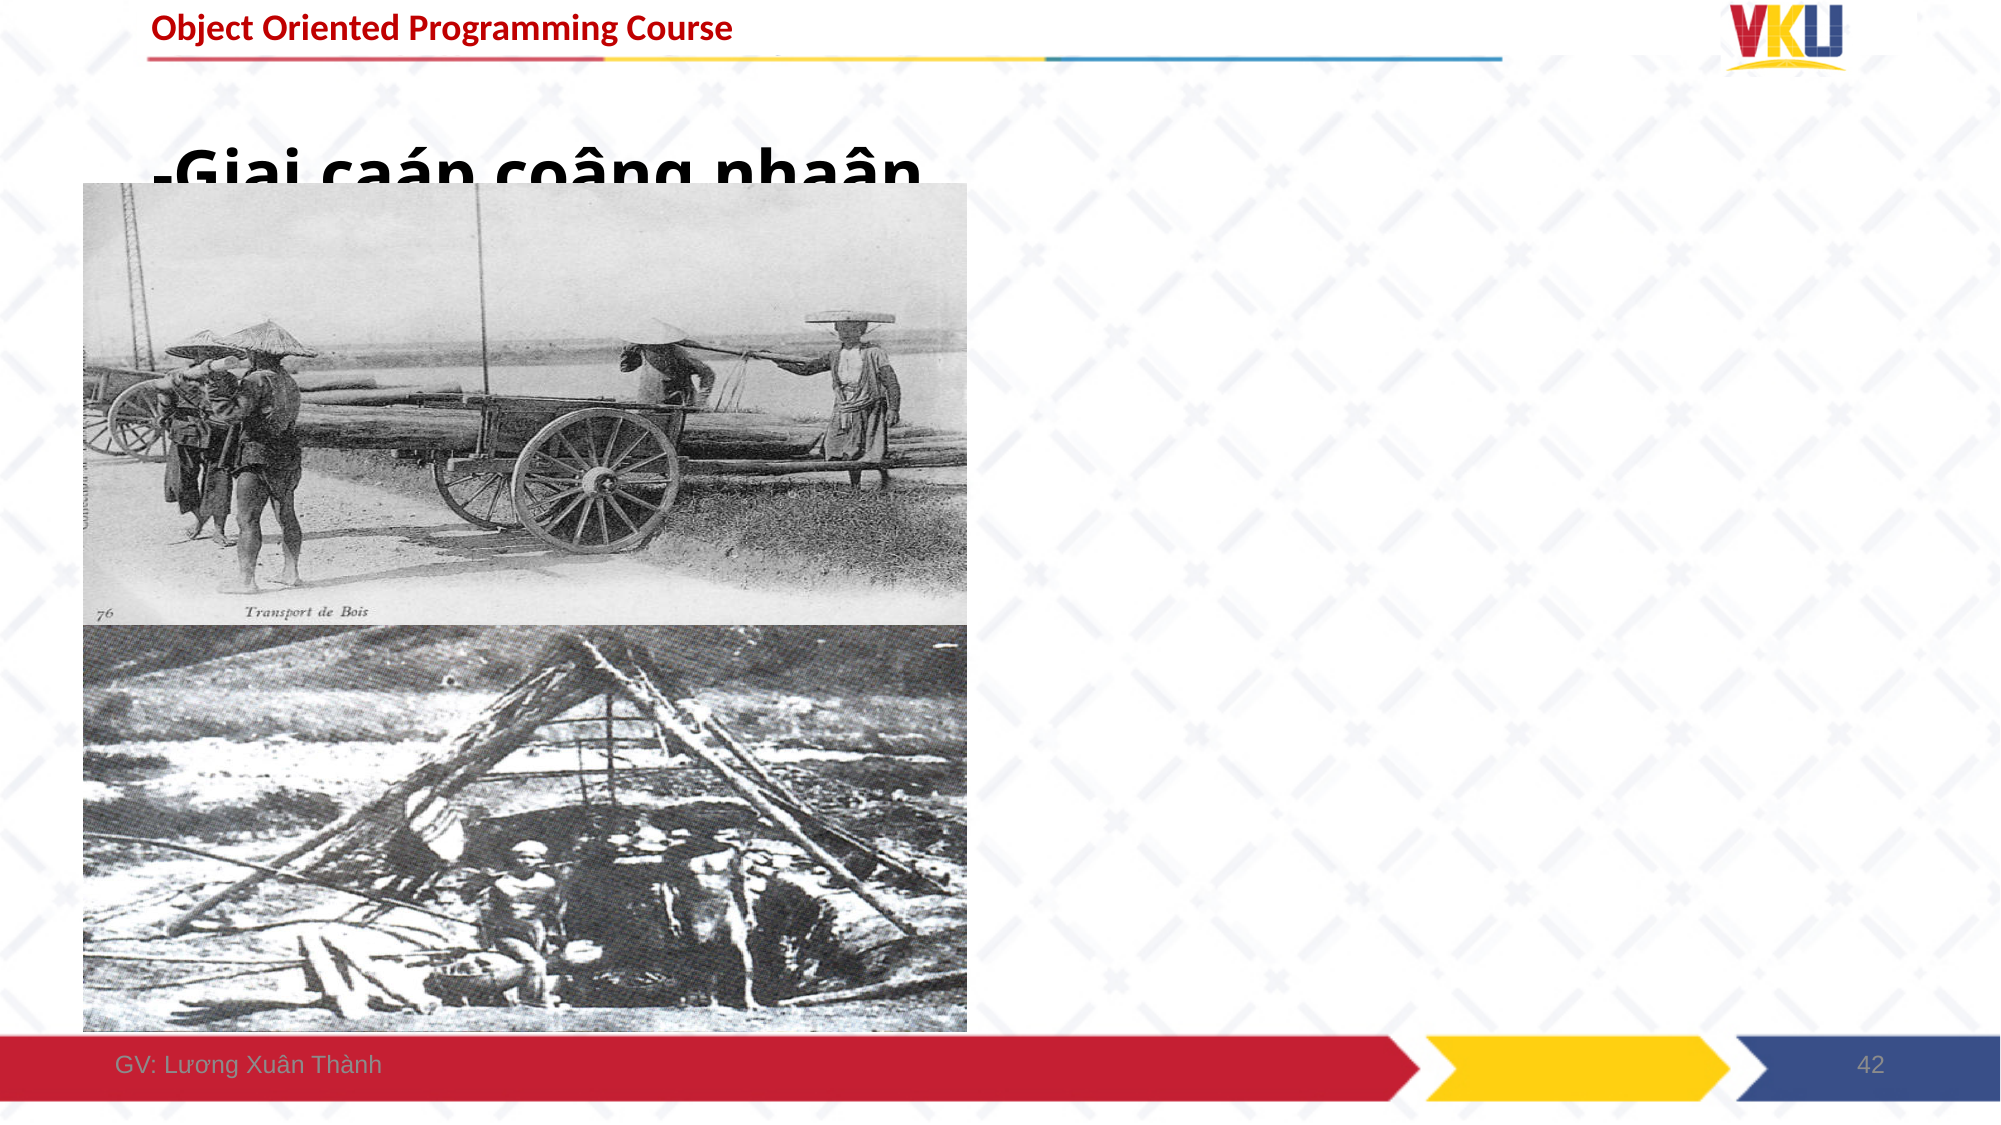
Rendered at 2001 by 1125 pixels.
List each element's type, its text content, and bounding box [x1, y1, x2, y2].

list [83, 183, 967, 625]
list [83, 625, 967, 1032]
slide_number 42 [1433, 1024, 1900, 1103]
title -Giai caáp coâng nhaân [137, 68, 1863, 287]
slide_number GV: Lương Xuân Thành [99, 1032, 567, 1103]
picture [0, 0, 2001, 1125]
